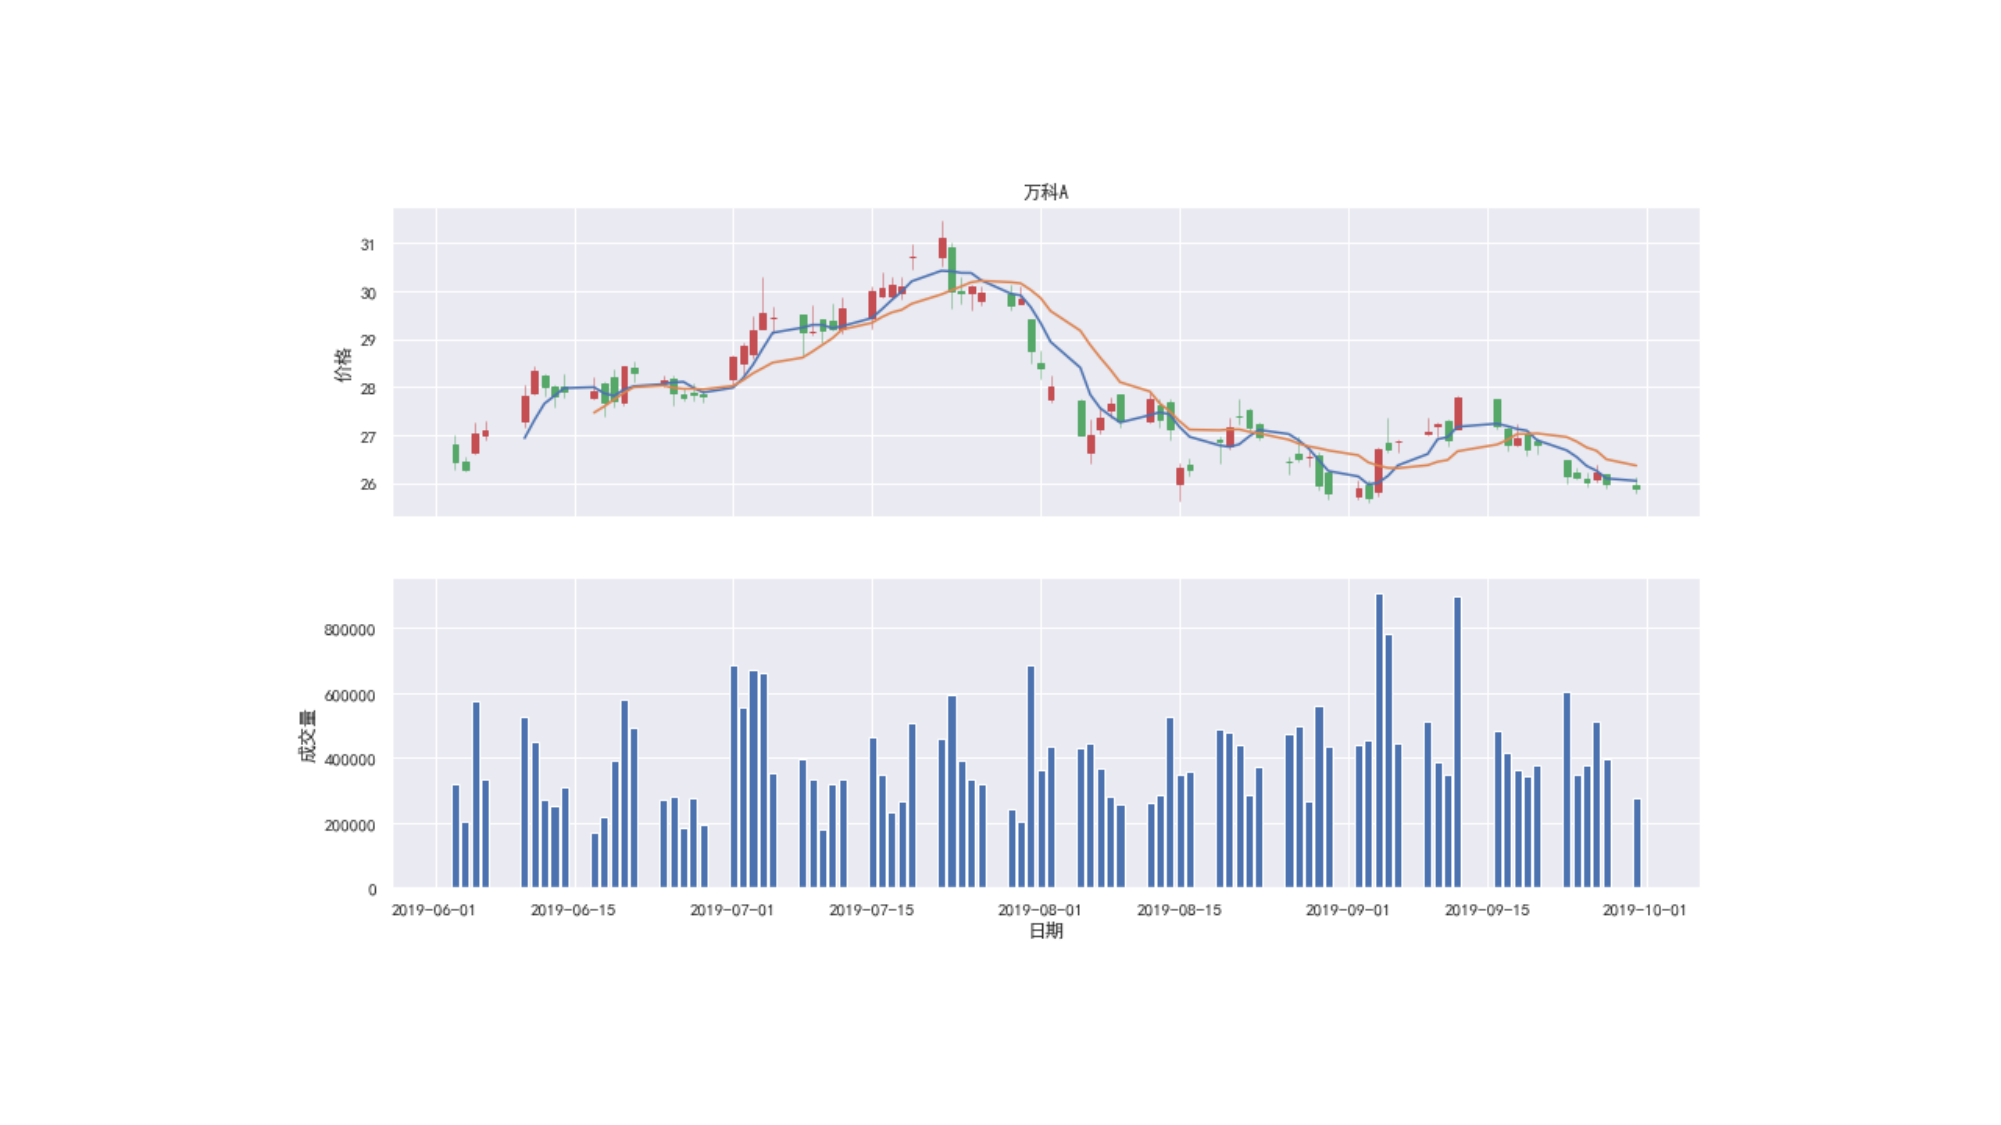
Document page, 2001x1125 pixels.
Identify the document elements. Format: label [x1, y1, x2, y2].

picture [289, 174, 1711, 950]
